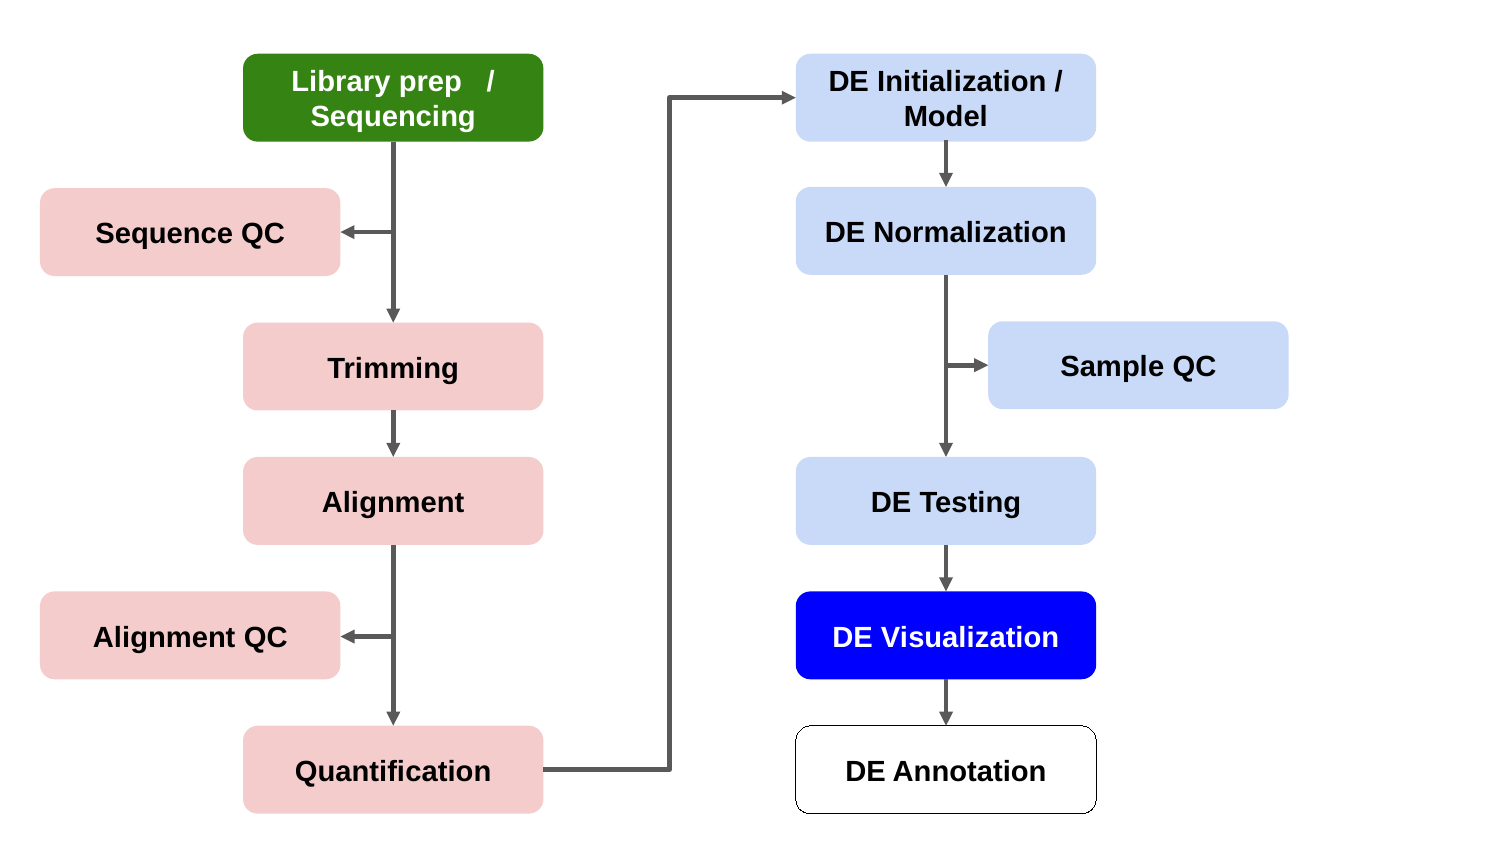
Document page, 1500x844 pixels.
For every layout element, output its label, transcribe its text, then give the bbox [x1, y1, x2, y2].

text_box Sequence QC [39, 188, 341, 277]
text_box Alignment [243, 456, 538, 545]
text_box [321, 564, 413, 618]
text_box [321, 160, 413, 214]
text_box DE Testing [801, 456, 1097, 545]
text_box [543, 97, 796, 770]
text_box Alignment QC [39, 591, 341, 680]
text_box Trimming [243, 322, 538, 411]
text_box Library prep / Sequencing [243, 53, 544, 142]
text_box DE Visualization [801, 591, 1097, 680]
text_box DE Annotation [795, 725, 1097, 814]
text_box DE Normalization [801, 186, 1097, 275]
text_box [921, 298, 1013, 342]
text_box DE Initialization / Model [795, 53, 1097, 142]
text_box Quantification [243, 725, 544, 814]
text_box Sample QC [988, 321, 1289, 410]
